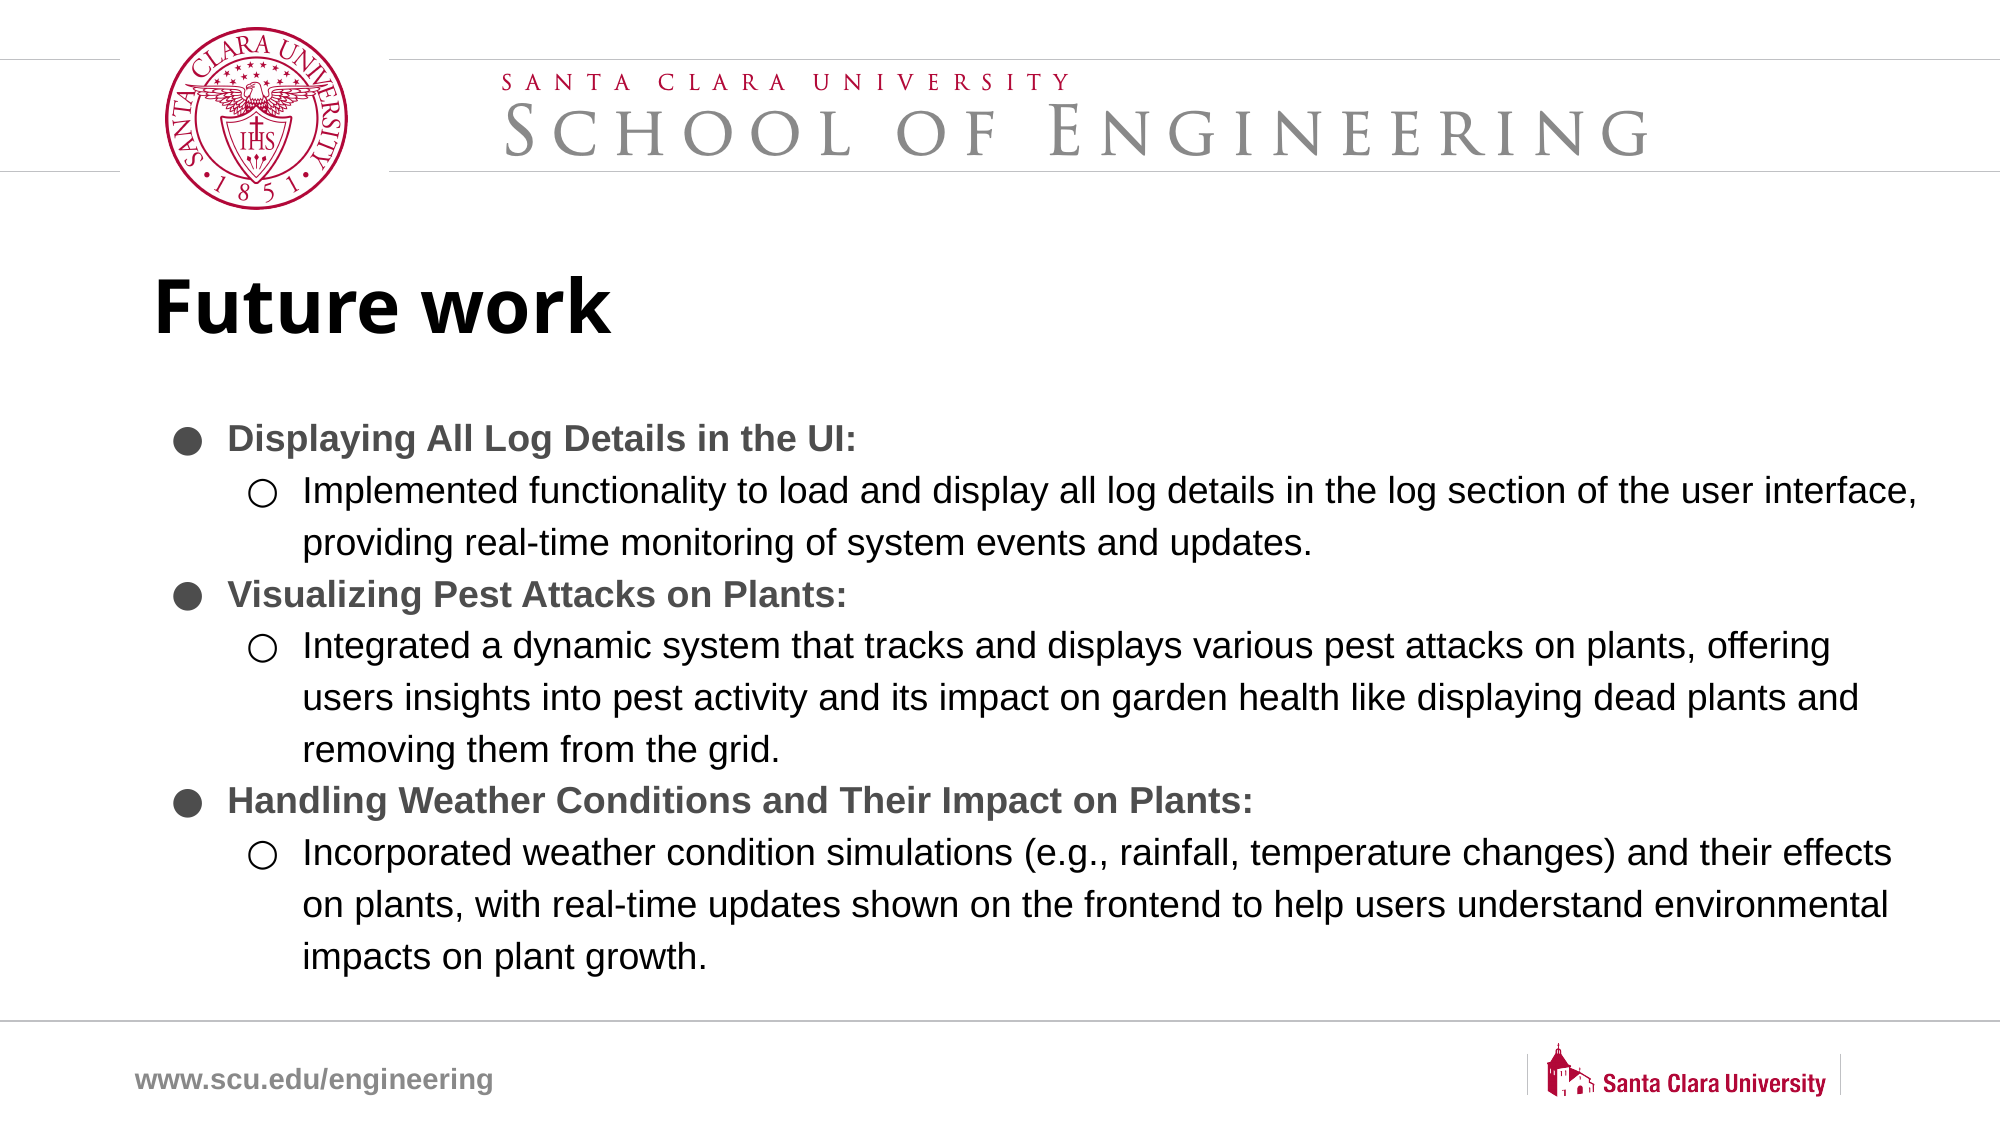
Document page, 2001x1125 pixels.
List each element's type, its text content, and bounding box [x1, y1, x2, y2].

picture [459, 62, 1760, 213]
list Displaying All Log Details in the UI: Implemented functionality to load and display all log details in the log section of the user interface, providing real-time monitoring of system events and updates. Visualizing Pest Attacks on Plants: Integrated a dynamic system that tracks and displays various pest attacks on plants, offering users insights into pest activity and its impact on garden health like displaying dead plants and removing them from the grid. Handling Weather Conditions and Their Impact on Plants: Incorporated weather condition simulations (e.g., rainfall, temperature changes) and their effects on plants, with real-time updates shown on the frontend to help users understand environmental impacts on plant growth. [137, 400, 1947, 1000]
title Future work [137, 218, 1863, 400]
picture [165, 27, 348, 210]
picture [1547, 1043, 1826, 1097]
